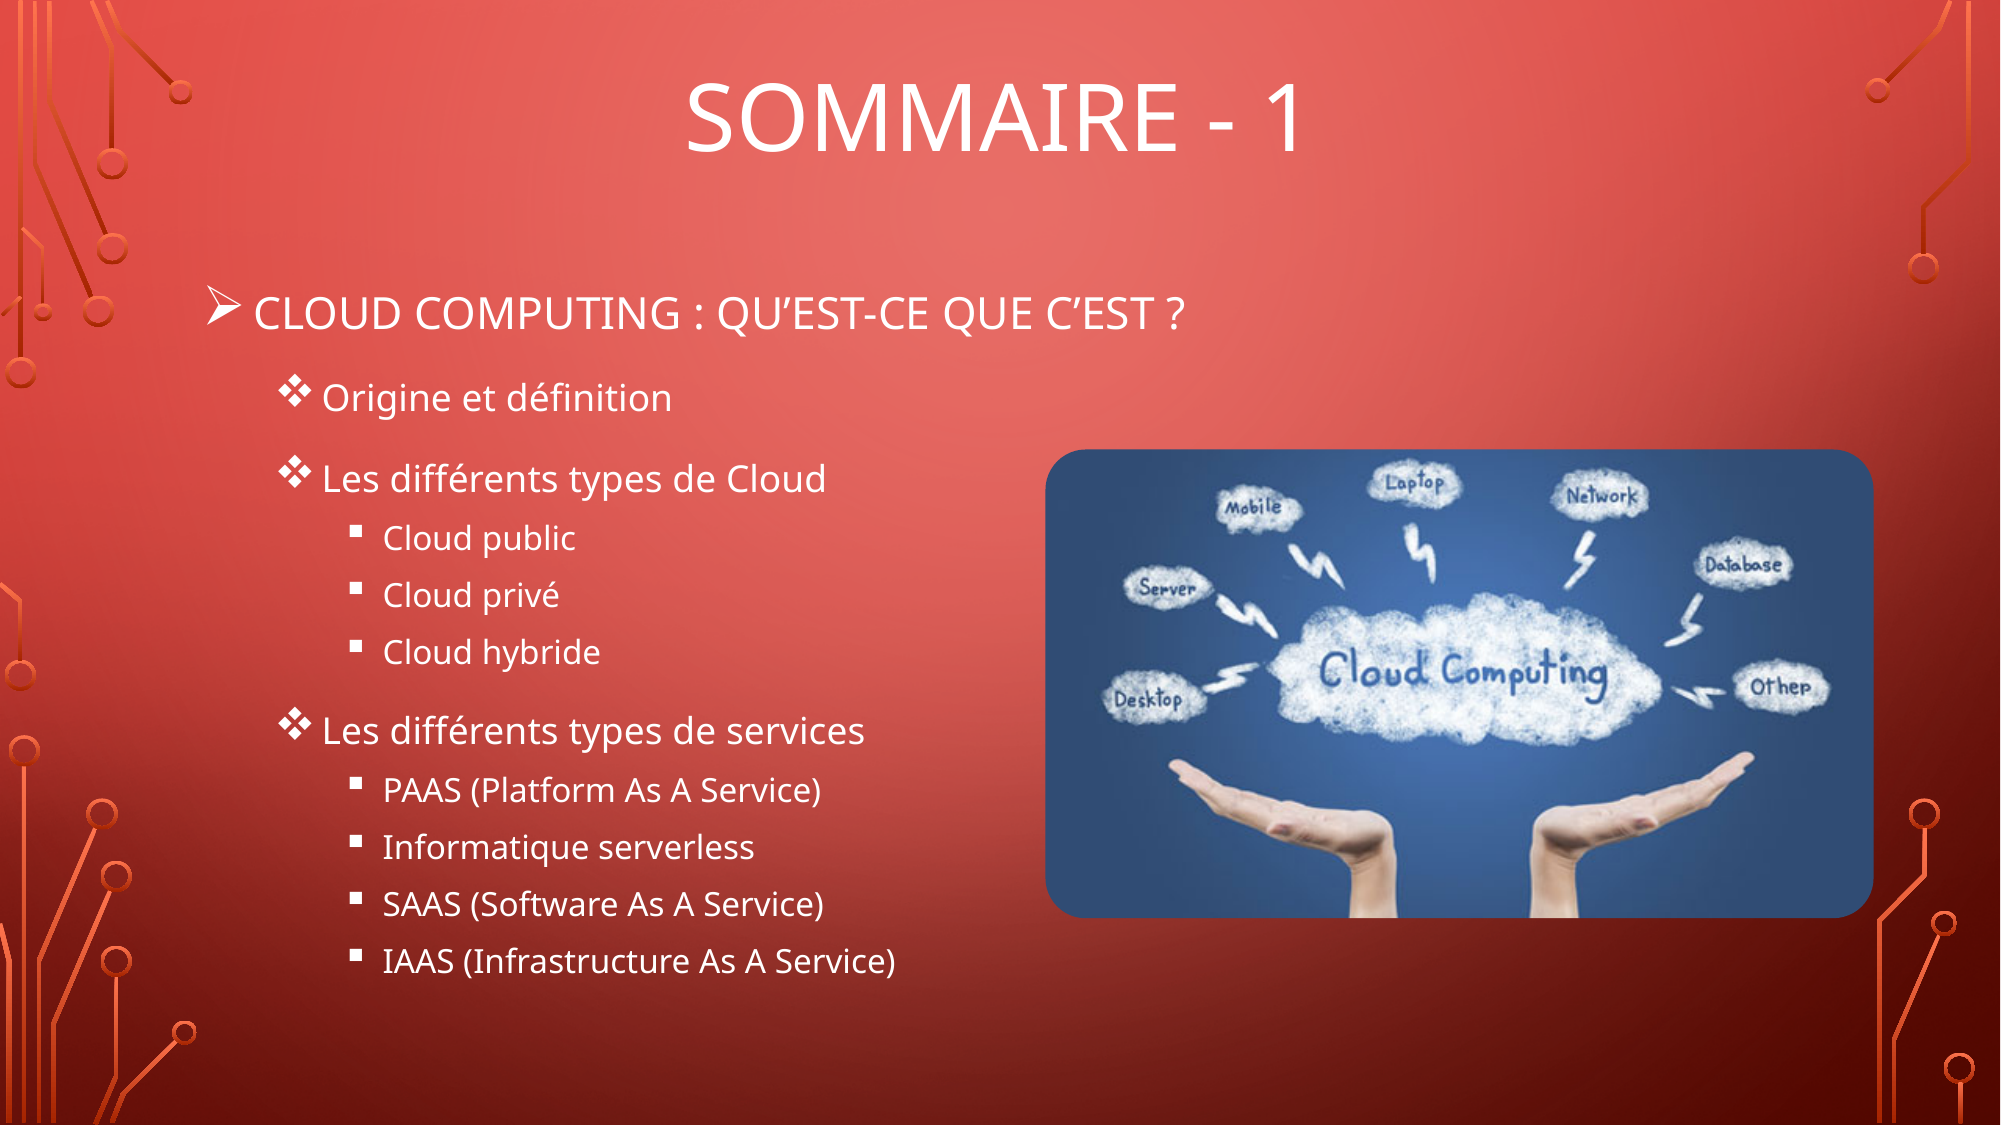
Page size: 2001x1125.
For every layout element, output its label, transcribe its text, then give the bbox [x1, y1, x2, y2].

title SOMMAIRE - 1 [187, 0, 1813, 243]
picture [1045, 449, 1874, 919]
list CLOUD COMPUTING : QU’EST-CE QUE C’EST ? Origine et définition Les différents types de Cloud Cloud public Cloud privé Cloud hybride Les différents types de services PAAS (Platform As A Service) Informatique serverless SAAS (Software As A Service) IAAS (Infrastructure As A Service) [187, 267, 1813, 996]
